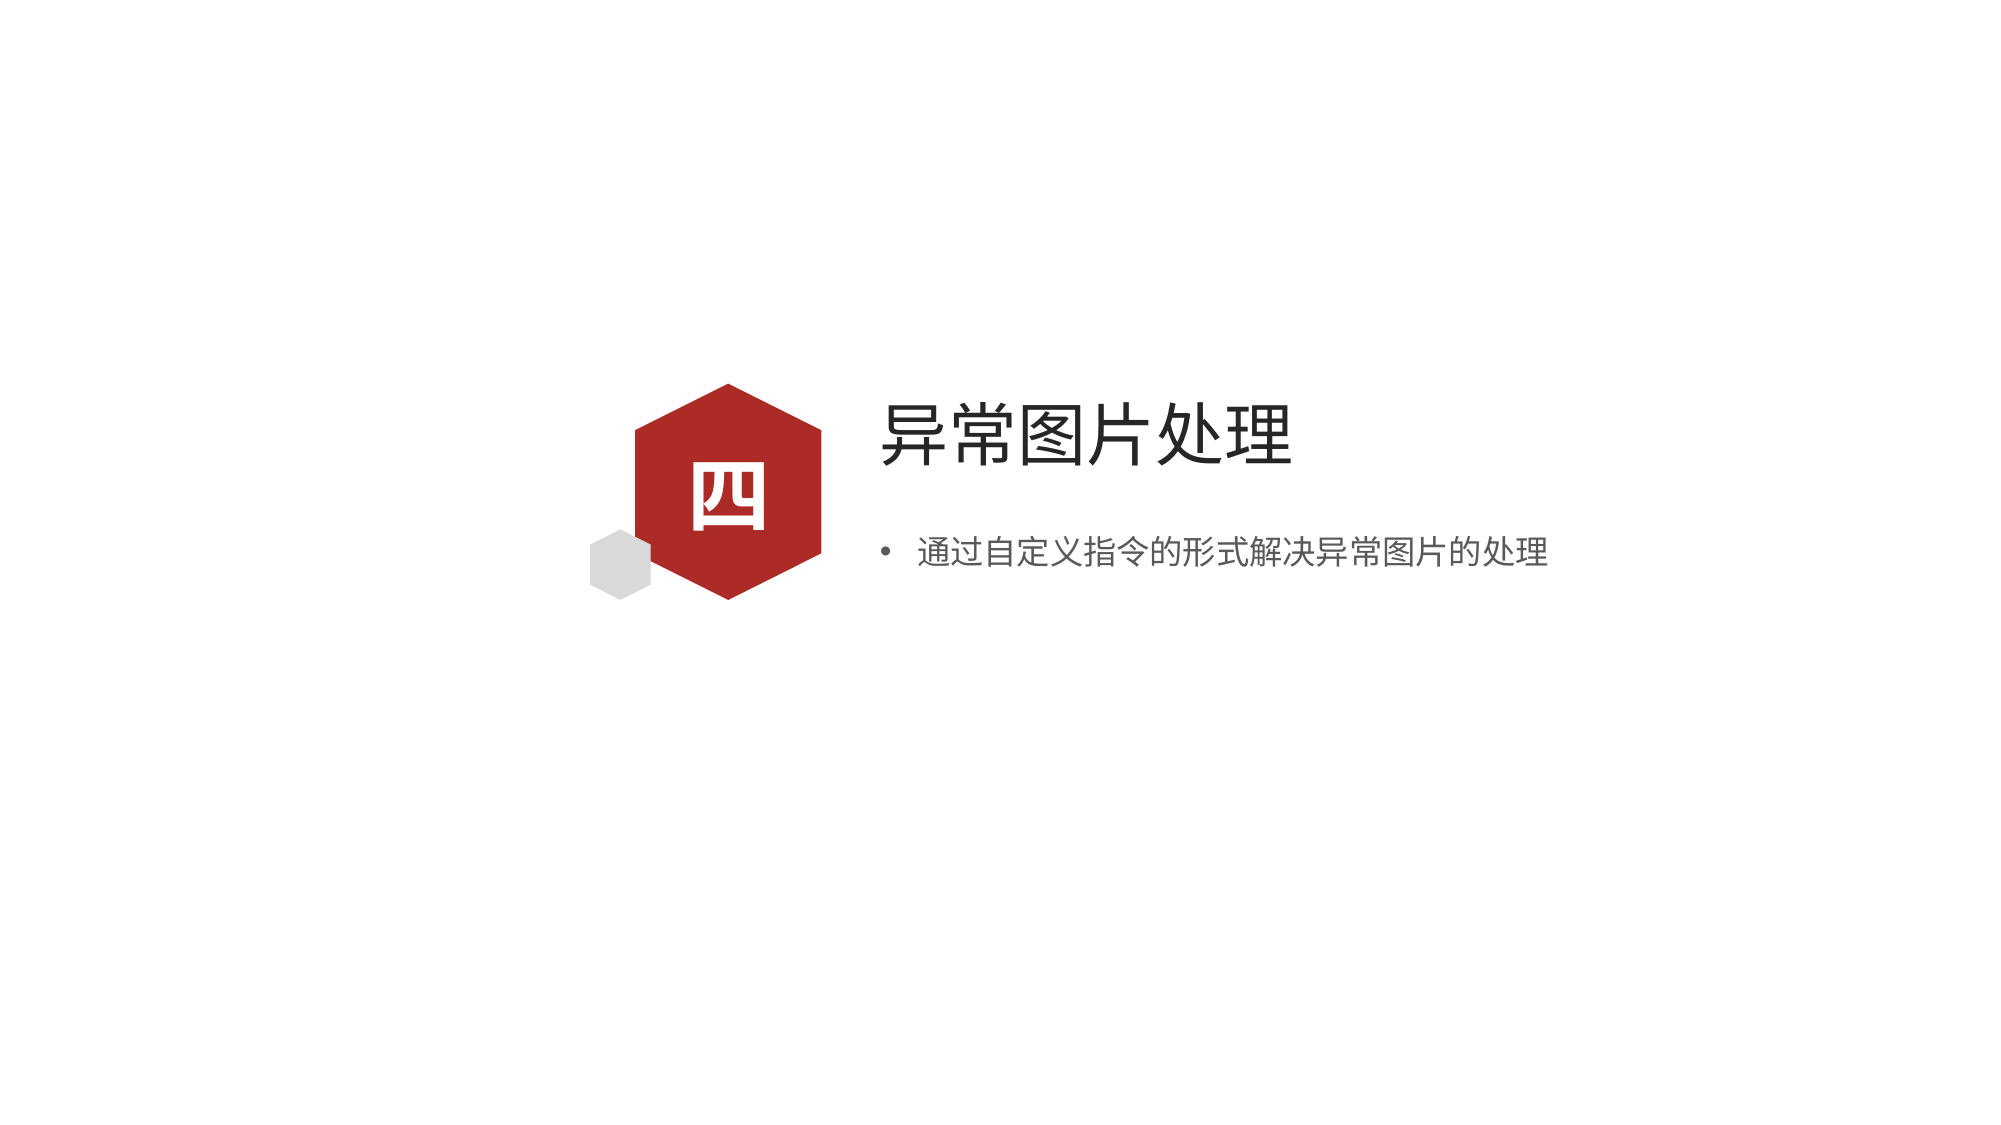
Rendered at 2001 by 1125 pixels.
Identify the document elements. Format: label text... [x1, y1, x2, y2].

title 异常图片处理 [864, 393, 1969, 484]
list 通过自定义指令的形式解决异常图片的处理 [864, 503, 1762, 837]
list 四 [636, 404, 822, 594]
